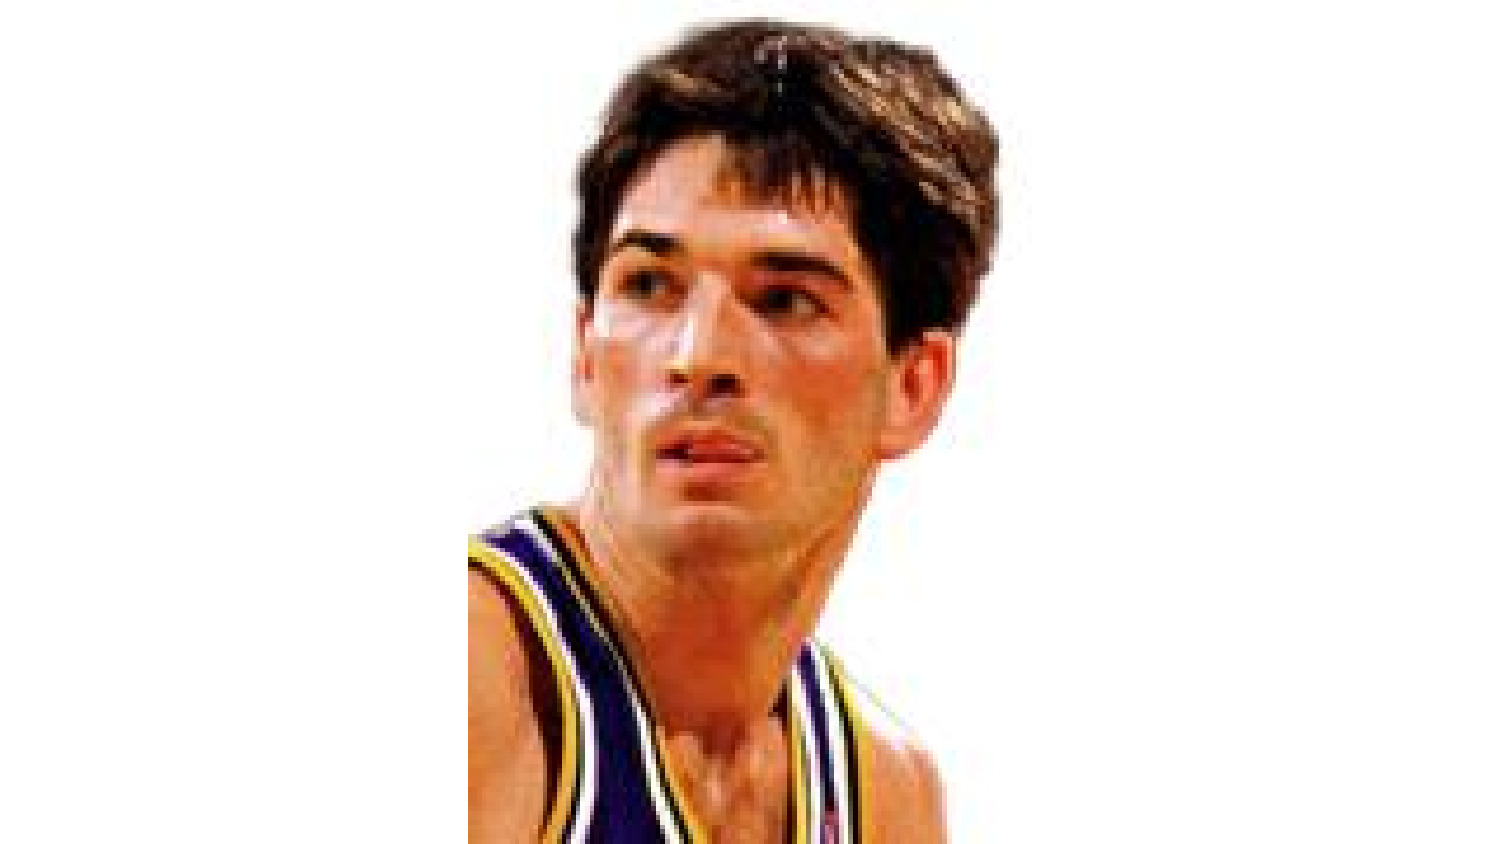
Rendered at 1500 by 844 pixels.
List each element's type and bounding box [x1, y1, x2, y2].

picture [468, 0, 1032, 844]
